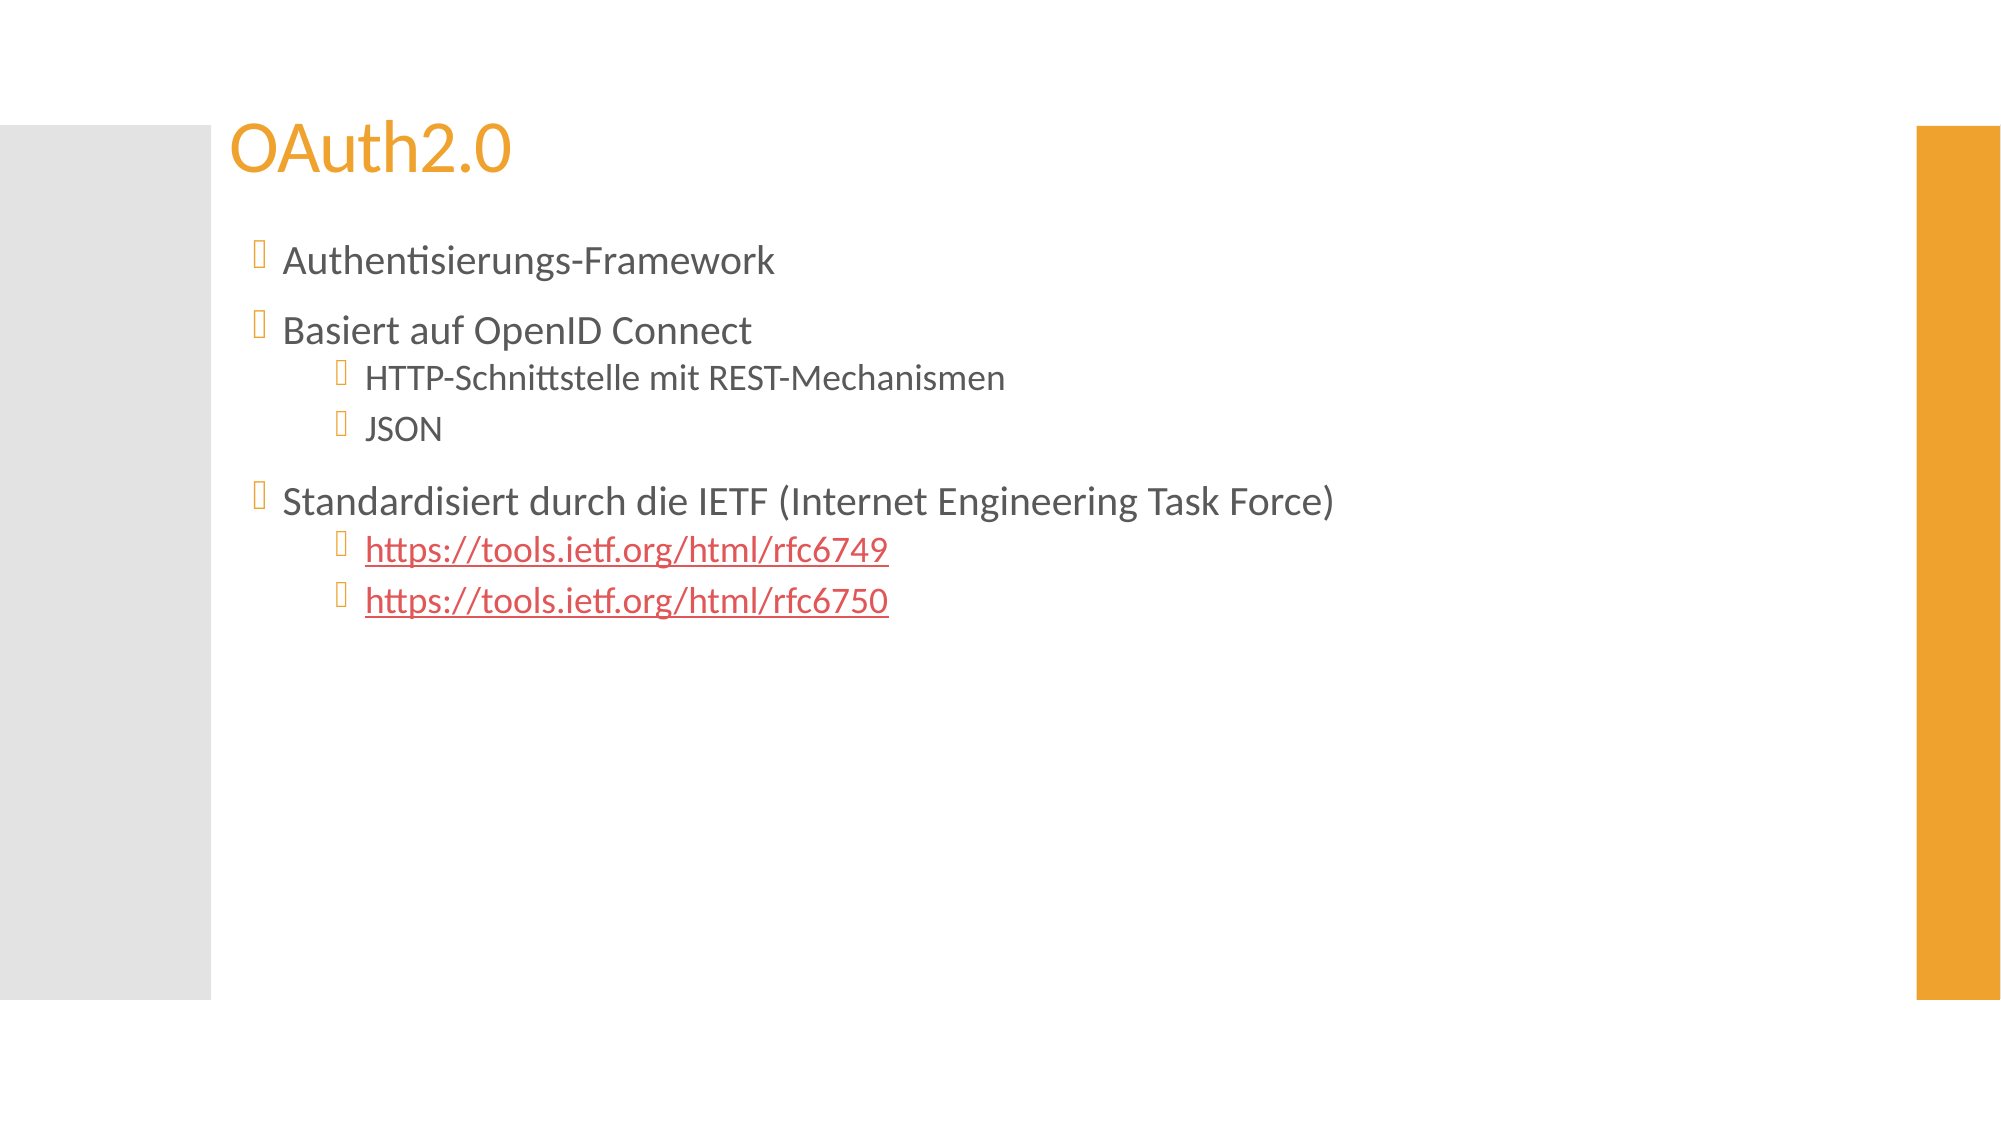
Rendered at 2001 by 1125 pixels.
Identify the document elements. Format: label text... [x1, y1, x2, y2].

text_box [0, 124, 212, 1001]
list Authentisierungs-Framework Basiert auf OpenID Connect HTTP-Schnittstelle mit REST-Mechanismen JSON Standardisiert durch die IETF (Internet Engineering Task Force) https://tools.ietf.org/html/rfc6749 https://tools.ietf.org/html/rfc6750 [237, 230, 1885, 1000]
title OAuth2.0 [214, 43, 1218, 197]
text_box [0, 0, 2000, 1125]
text_box [1916, 125, 2000, 1001]
